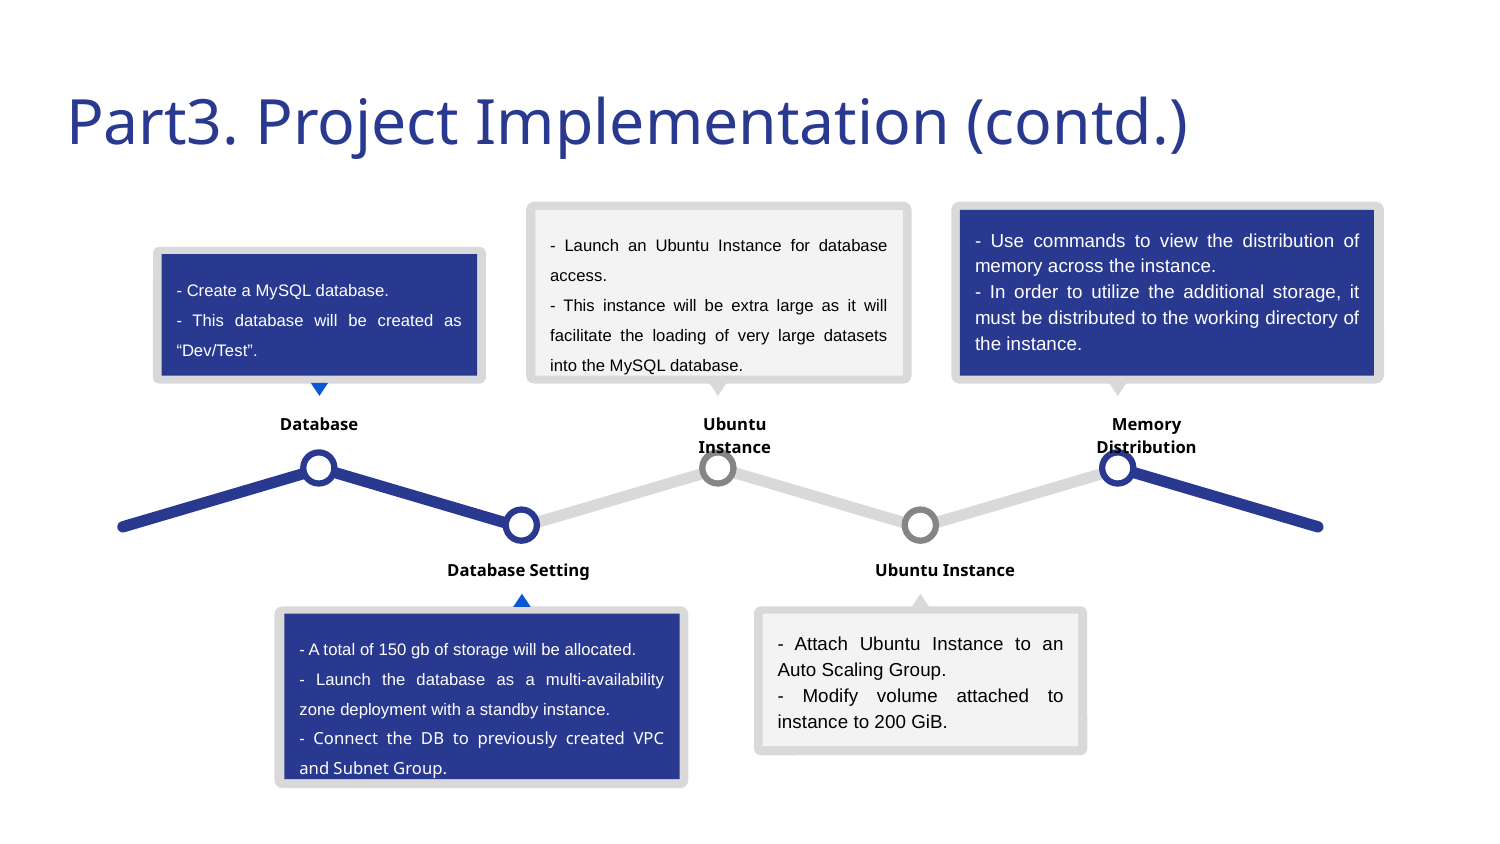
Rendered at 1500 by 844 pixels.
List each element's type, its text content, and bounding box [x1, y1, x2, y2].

title Part3. Project Implementation (contd.) [51, 67, 1449, 167]
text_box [115, 201, 1385, 789]
